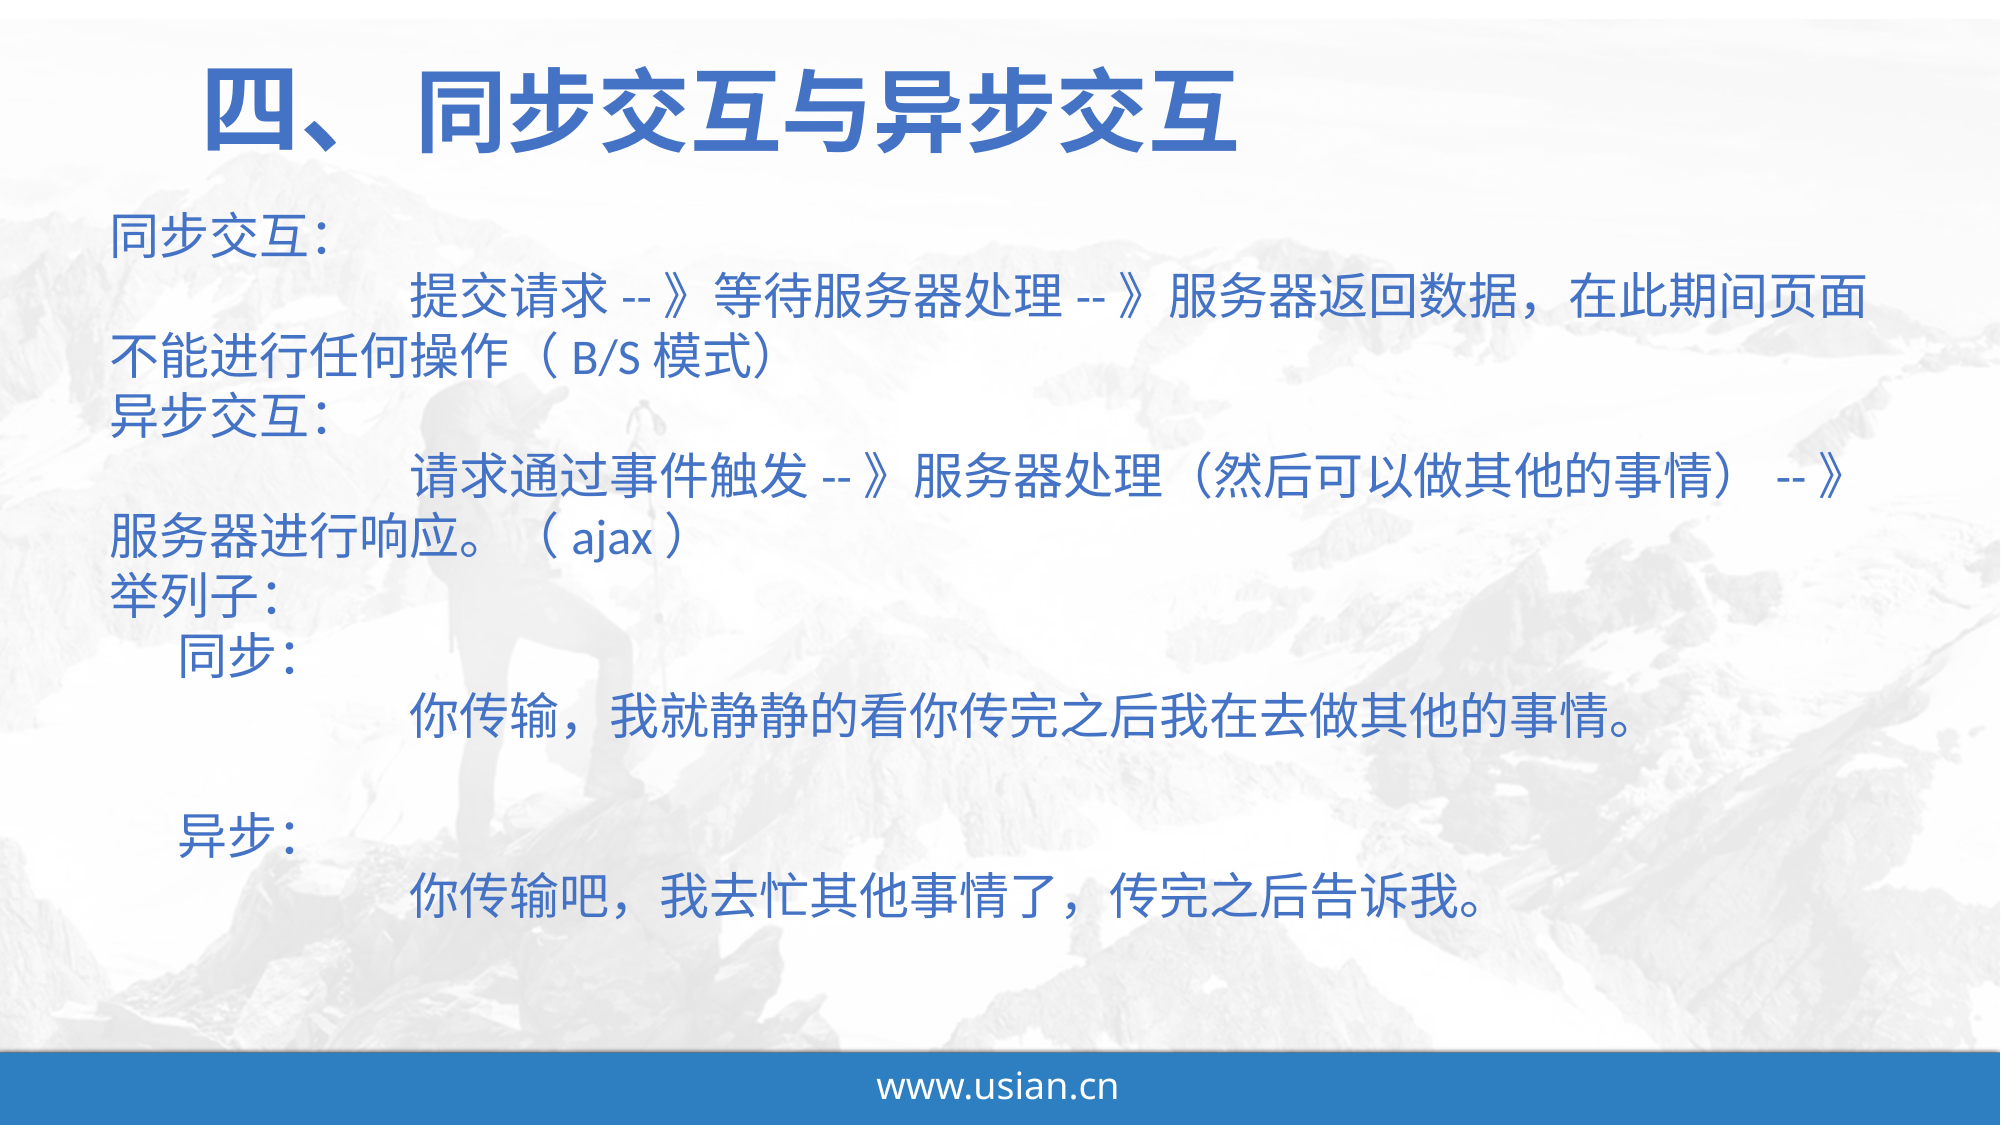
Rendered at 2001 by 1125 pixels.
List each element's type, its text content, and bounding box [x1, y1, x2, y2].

text_box 同步交互： 提交请求--》等待服务器处理--》服务器返回数据，在此期间页面不能进行任何操作（B/S模式） 异步交互： 请求通过事件触发--》服务器处理（然后可以做其他的事情）--》服务器进行响应。（ajax） 举列子： 同步： 你传输，我就静静的看你传完之后我在去做其他的事情。 异步： 你传输吧，我去忙其他事情了，传完之后告诉我。 [94, 197, 1885, 1047]
title 四、 同步交互与异步交互 [138, 59, 1927, 168]
picture [0, 0, 2001, 1125]
